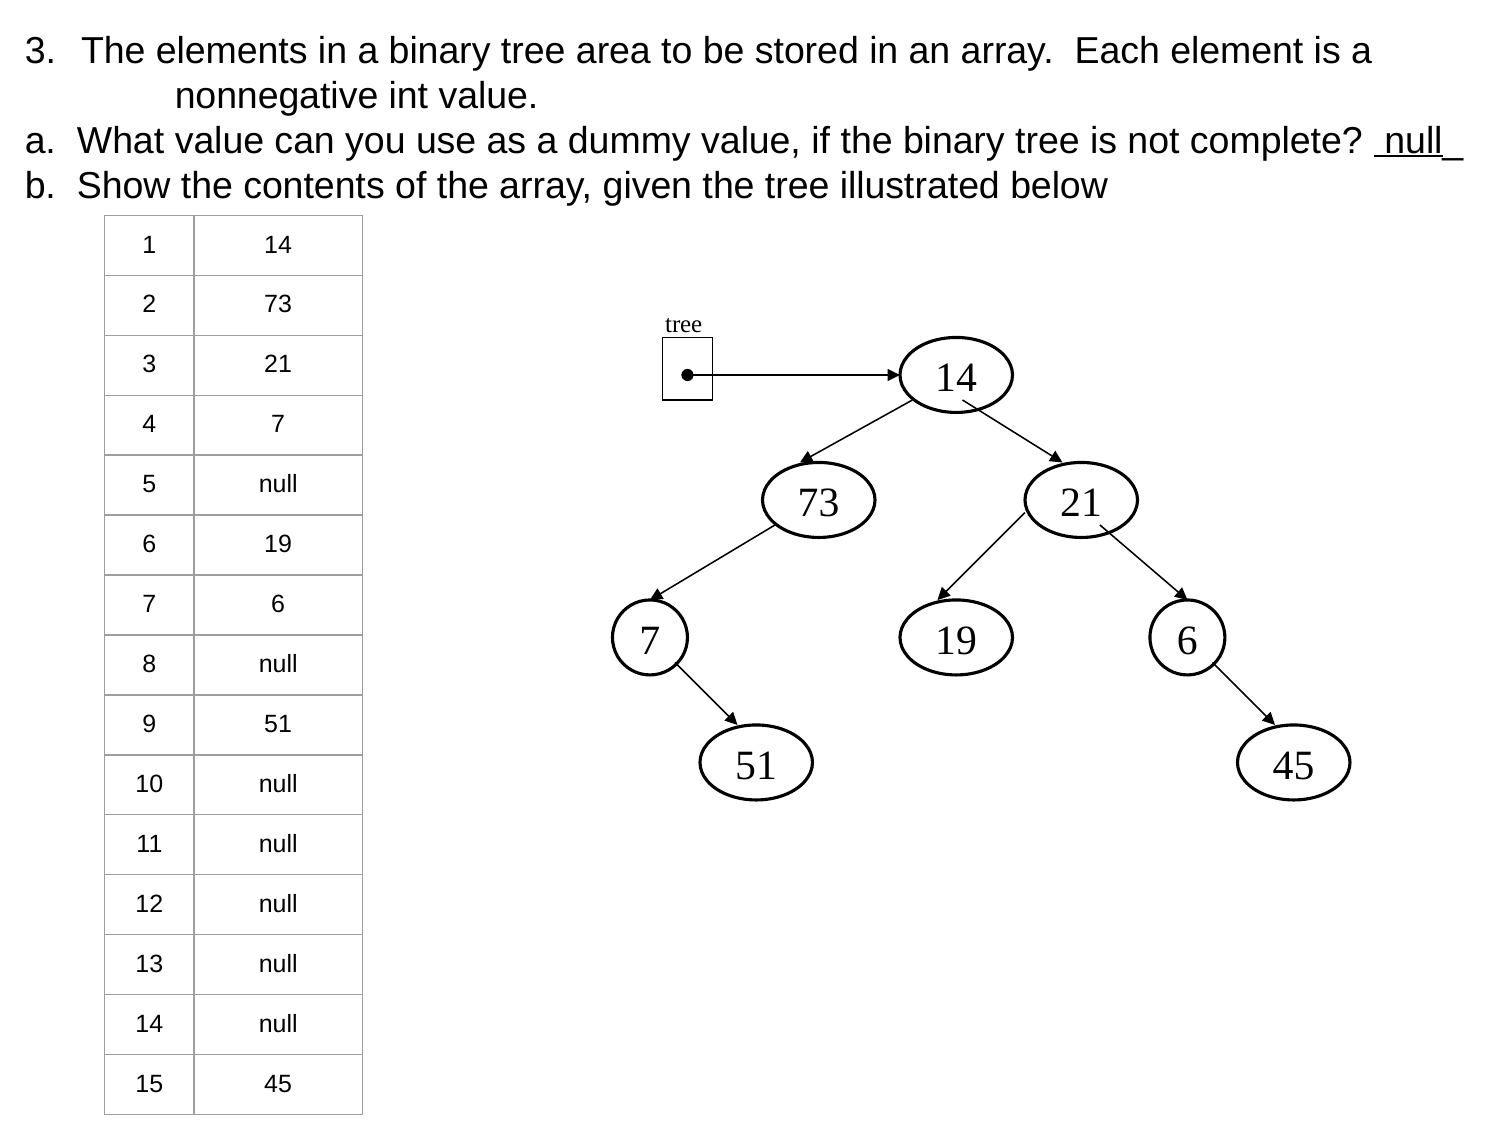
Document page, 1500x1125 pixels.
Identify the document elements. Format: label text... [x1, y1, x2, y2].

text_box 51 [699, 724, 813, 800]
text_box tree [650, 299, 718, 345]
table_cell null [195, 995, 362, 1054]
table_cell 73 [195, 276, 362, 335]
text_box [649, 524, 776, 601]
table_cell 10 [105, 756, 193, 814]
table_cell 11 [105, 815, 193, 874]
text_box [937, 512, 1026, 601]
table_cell 7 [195, 396, 362, 454]
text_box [962, 399, 1063, 463]
table_cell null [195, 935, 362, 994]
text_box 73 [762, 465, 876, 538]
text_box 21 [1025, 462, 1138, 538]
text_box 7 [612, 600, 688, 675]
table_cell 51 [195, 696, 362, 754]
table_cell 14 [105, 995, 193, 1054]
table_cell null [195, 456, 362, 514]
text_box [799, 399, 913, 463]
table_cell 3 [105, 336, 193, 395]
table_cell null [195, 875, 362, 934]
table_cell 13 [105, 935, 193, 994]
table_cell null [195, 756, 362, 814]
table_cell 8 [105, 636, 193, 694]
text_box 45 [1237, 724, 1351, 800]
table_cell 5 [105, 456, 193, 514]
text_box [1099, 524, 1188, 601]
text_box 14 [900, 337, 1013, 413]
table_cell 15 [105, 1055, 193, 1114]
table_cell 21 [195, 336, 362, 395]
table_cell 19 [195, 516, 362, 574]
table_cell 9 [105, 696, 193, 754]
table_cell 6 [195, 576, 362, 634]
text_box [1212, 662, 1276, 726]
text_box [662, 345, 713, 400]
table_header 14 [195, 216, 362, 275]
table_cell 7 [105, 576, 193, 634]
table_cell 6 [105, 516, 193, 574]
text_box 19 [900, 603, 1013, 675]
table_cell 4 [105, 396, 193, 454]
table_cell null [195, 636, 362, 694]
table_cell 45 [195, 1055, 362, 1114]
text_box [674, 662, 738, 726]
text_box 6 [1149, 600, 1225, 675]
table_cell 12 [105, 875, 193, 934]
text_box The elements in a binary tree area to be stored in an array. Each element is a nonnegative int value. a. What value can you use as a dummy value, if the binary tree is not complete? null_ b. Show the contents of the array, given the tree illustrated below [9, 18, 1494, 214]
table_cell 2 [105, 276, 193, 335]
table_cell null [195, 815, 362, 874]
table_header 1 [105, 216, 193, 275]
